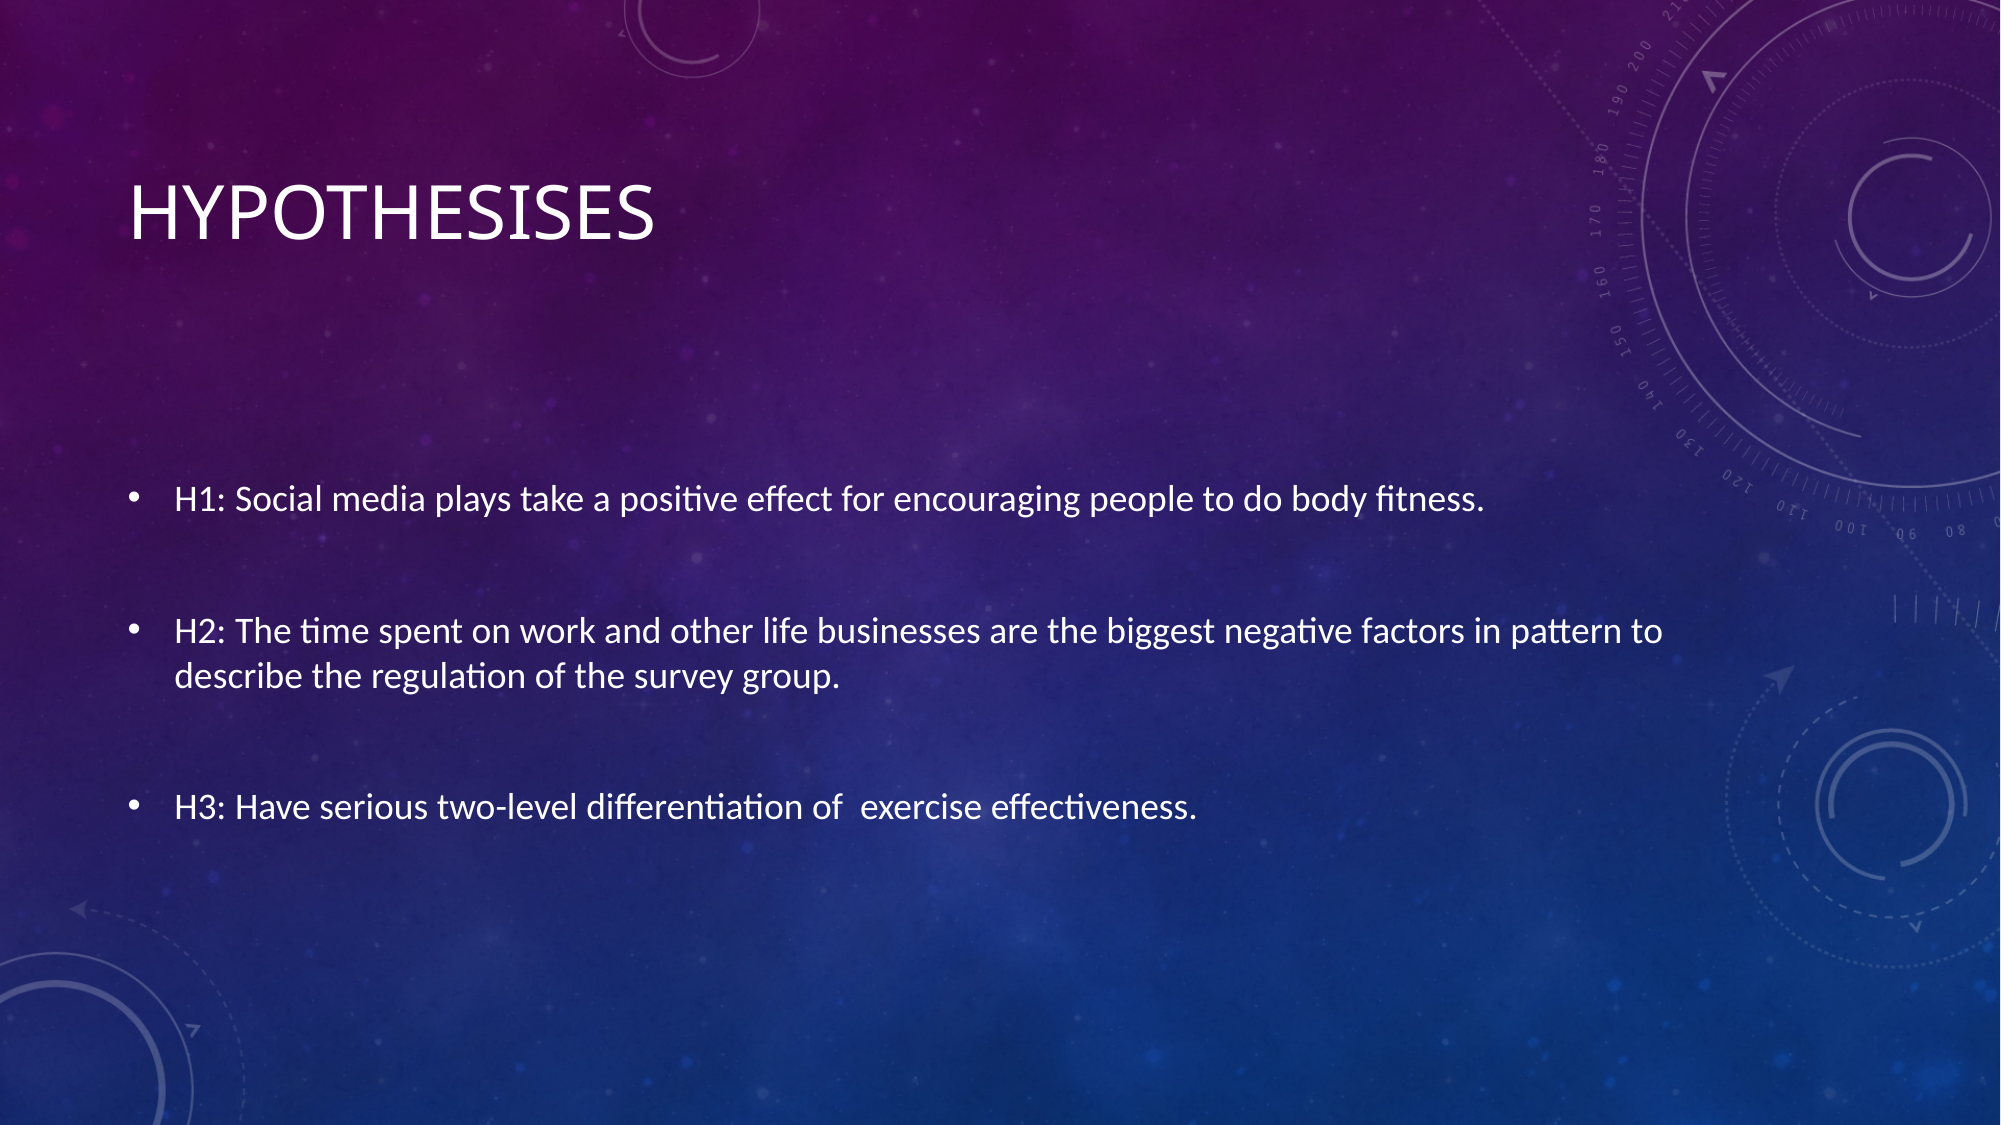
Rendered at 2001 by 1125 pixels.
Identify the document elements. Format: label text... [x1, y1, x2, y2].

picture [0, 0, 2001, 1125]
title HYPOTHESISES [112, 113, 1775, 306]
list H1: Social media plays take a positive effect for encouraging people to do body fitness. H2: The time spent on work and other life businesses are the biggest negative factors in pattern to describe the regulation of the survey group. H3: Have serious two-level differentiation of exercise effectiveness. [112, 351, 1775, 950]
